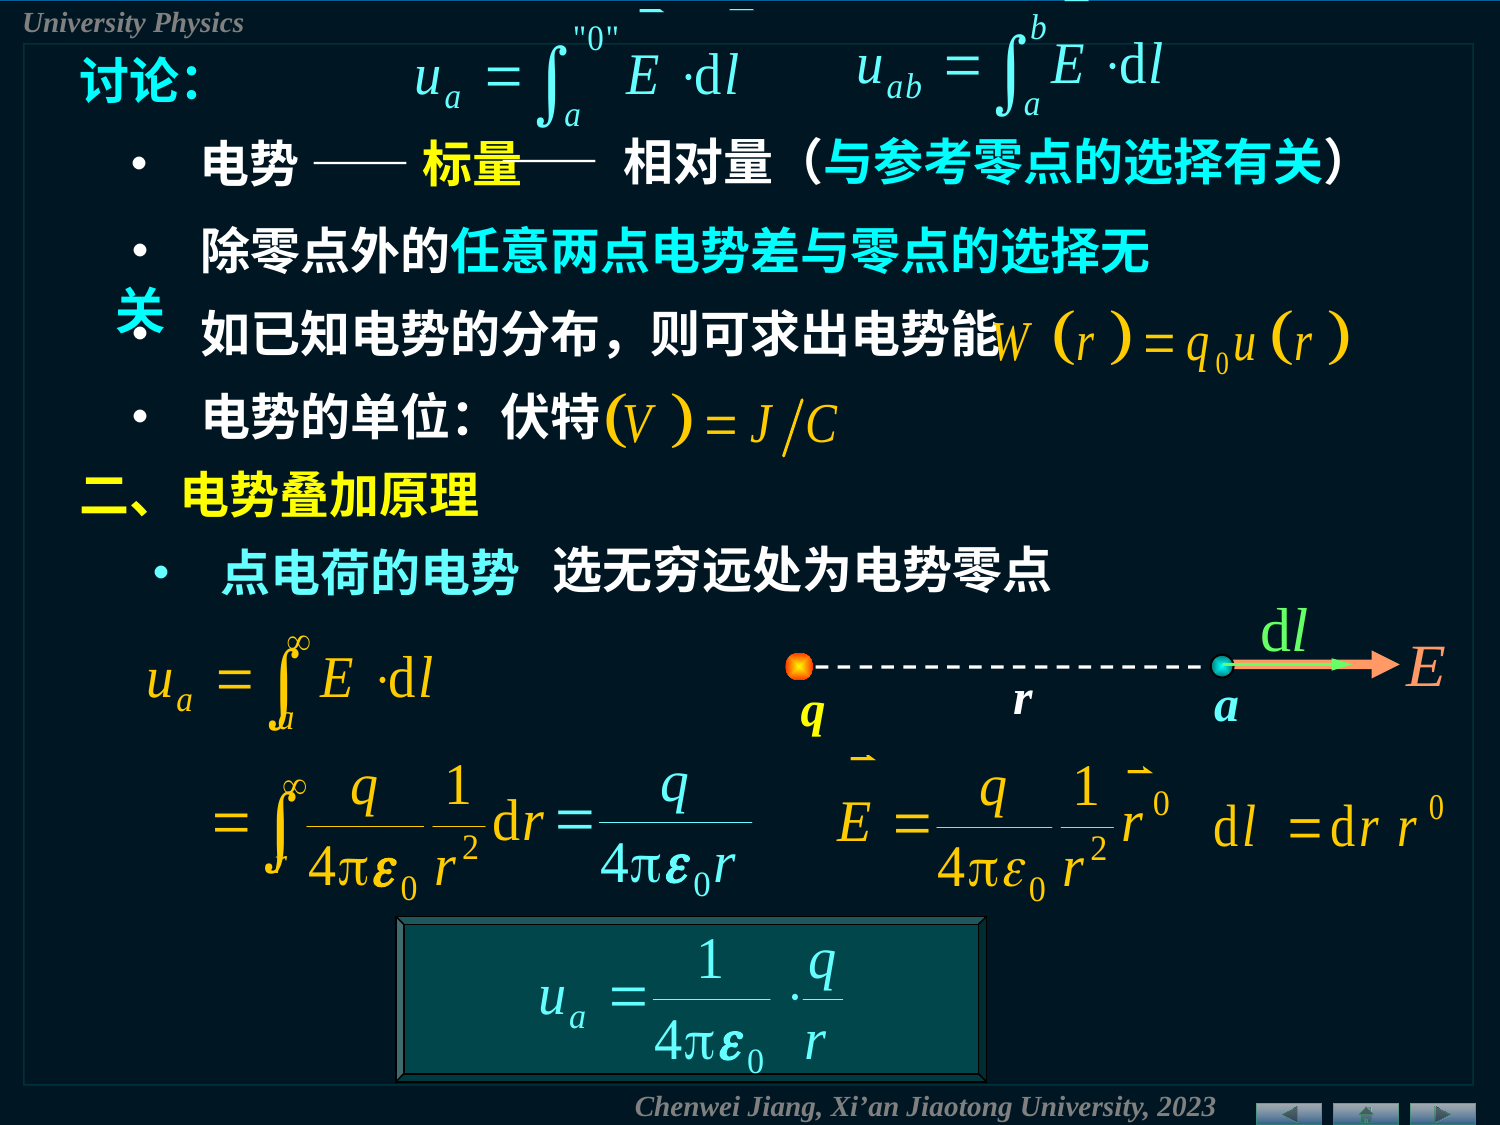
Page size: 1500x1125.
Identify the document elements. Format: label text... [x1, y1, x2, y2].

text_box q [785, 669, 841, 744]
text_box a [1199, 664, 1255, 739]
text_box —— 相对量（与参考零点的选择有关） [473, 123, 1424, 198]
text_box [412, 9, 755, 131]
text_box r [998, 657, 1048, 733]
text_box • 点电荷的电势 [121, 533, 715, 609]
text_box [206, 754, 544, 905]
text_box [832, 755, 1173, 906]
text_box [1210, 654, 1234, 678]
text_box [395, 916, 987, 1082]
text_box 选无穷远处为电势零点 [537, 530, 1270, 606]
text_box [596, 381, 856, 473]
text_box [1400, 632, 1447, 690]
text_box 二、电势叠加原理 [64, 455, 830, 531]
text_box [548, 750, 756, 910]
text_box • 如已知电势的分布，则可求出电势能 [100, 295, 1188, 370]
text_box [537, 927, 847, 1087]
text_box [398, 917, 984, 924]
text_box 讨论： [64, 42, 228, 118]
text_box [1325, 658, 1353, 671]
text_box • 除零点外的任意两点电势差与零点的选择无关 [100, 212, 1188, 295]
text_box • 电势的单位：伏特 [100, 377, 1188, 453]
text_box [986, 298, 1351, 390]
text_box • 电势 —— 标量 [100, 125, 598, 200]
text_box [785, 652, 814, 669]
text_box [854, 0, 1181, 120]
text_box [1257, 593, 1325, 657]
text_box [1210, 786, 1449, 852]
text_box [144, 620, 450, 734]
text_box [1353, 658, 1395, 671]
